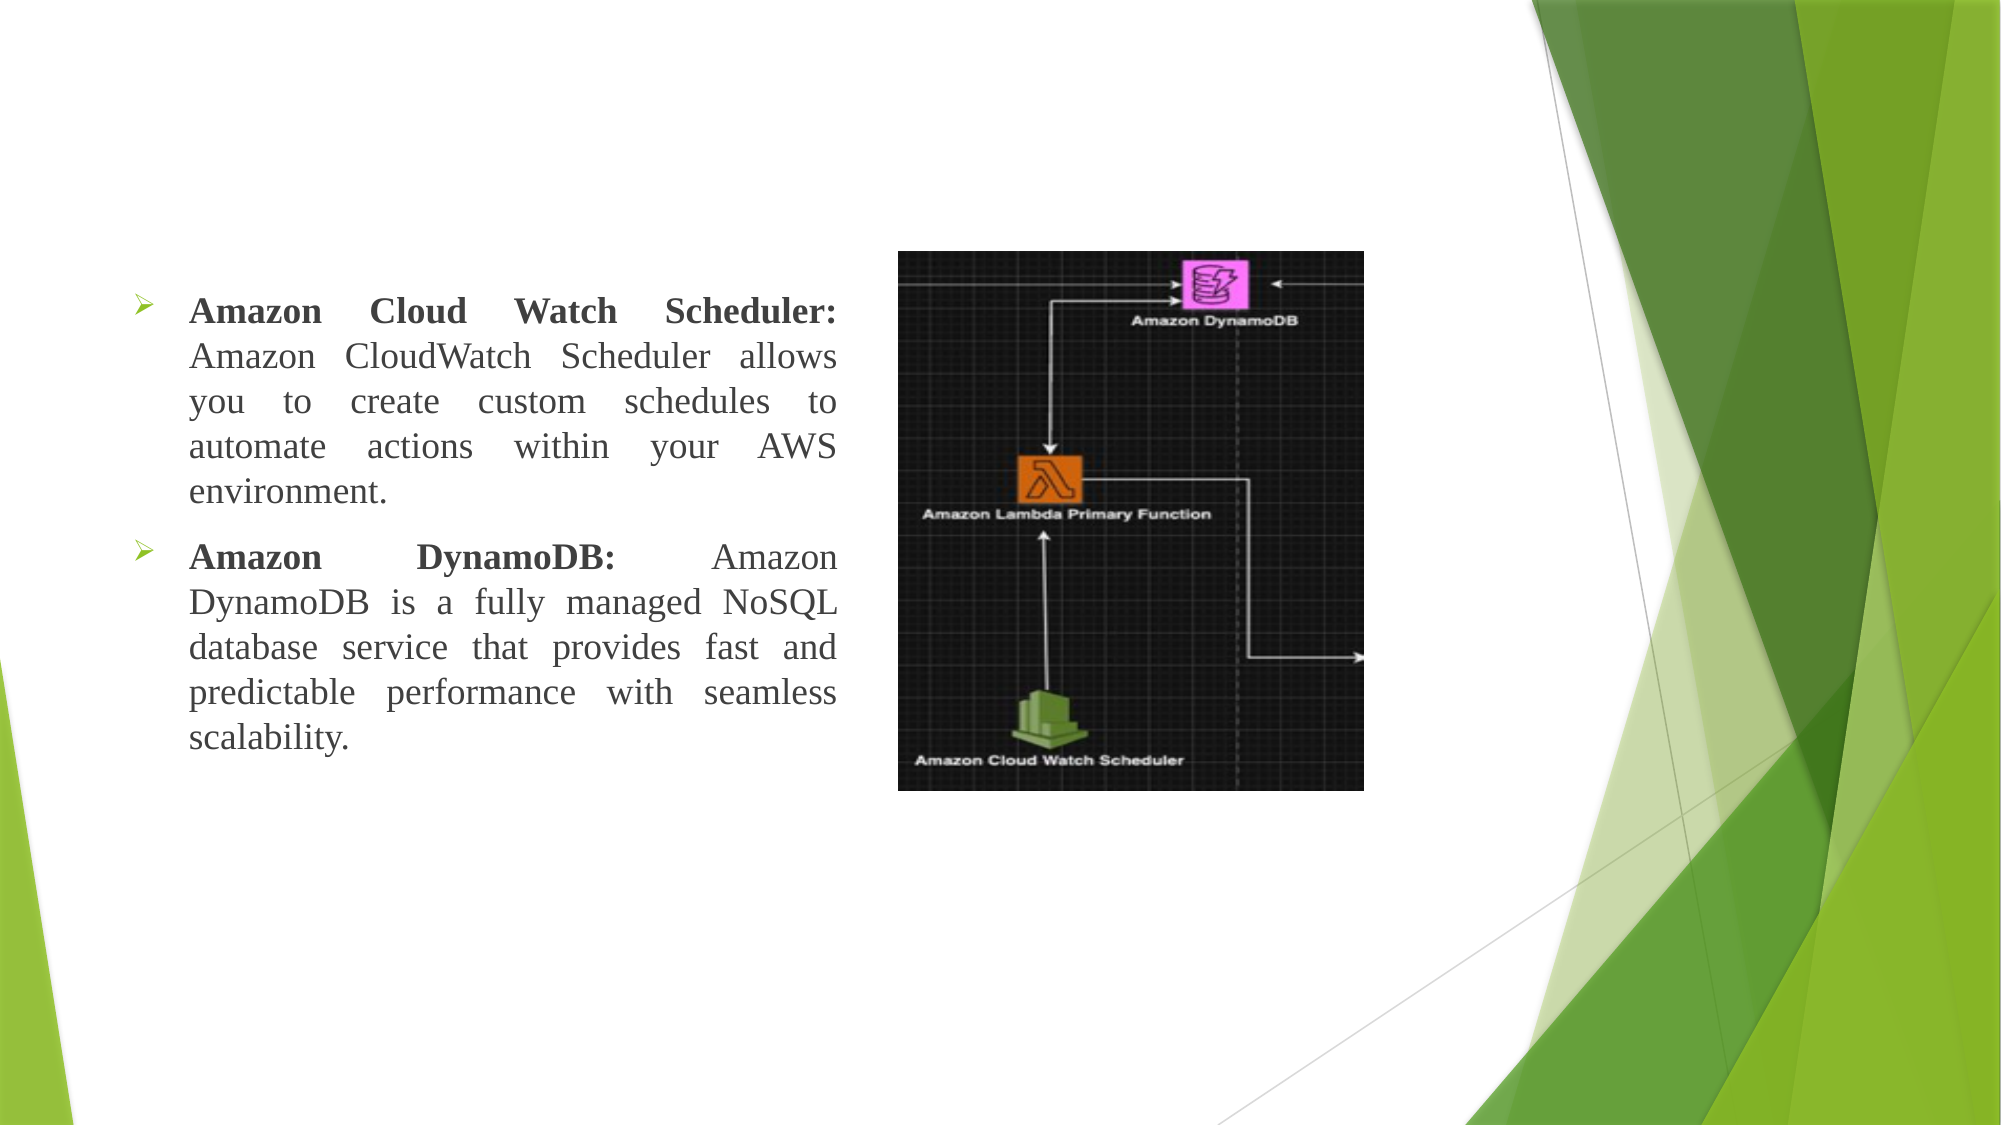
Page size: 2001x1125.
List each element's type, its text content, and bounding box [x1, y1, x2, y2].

picture [898, 251, 1365, 792]
list Amazon Cloud Watch Scheduler: Amazon CloudWatch Scheduler allows you to create custom schedules to automate actions within your AWS environment. Amazon DynamoDB: Amazon DynamoDB is a fully managed NoSQL database service that provides fast and predictable performance with seamless scalability. [117, 278, 854, 894]
